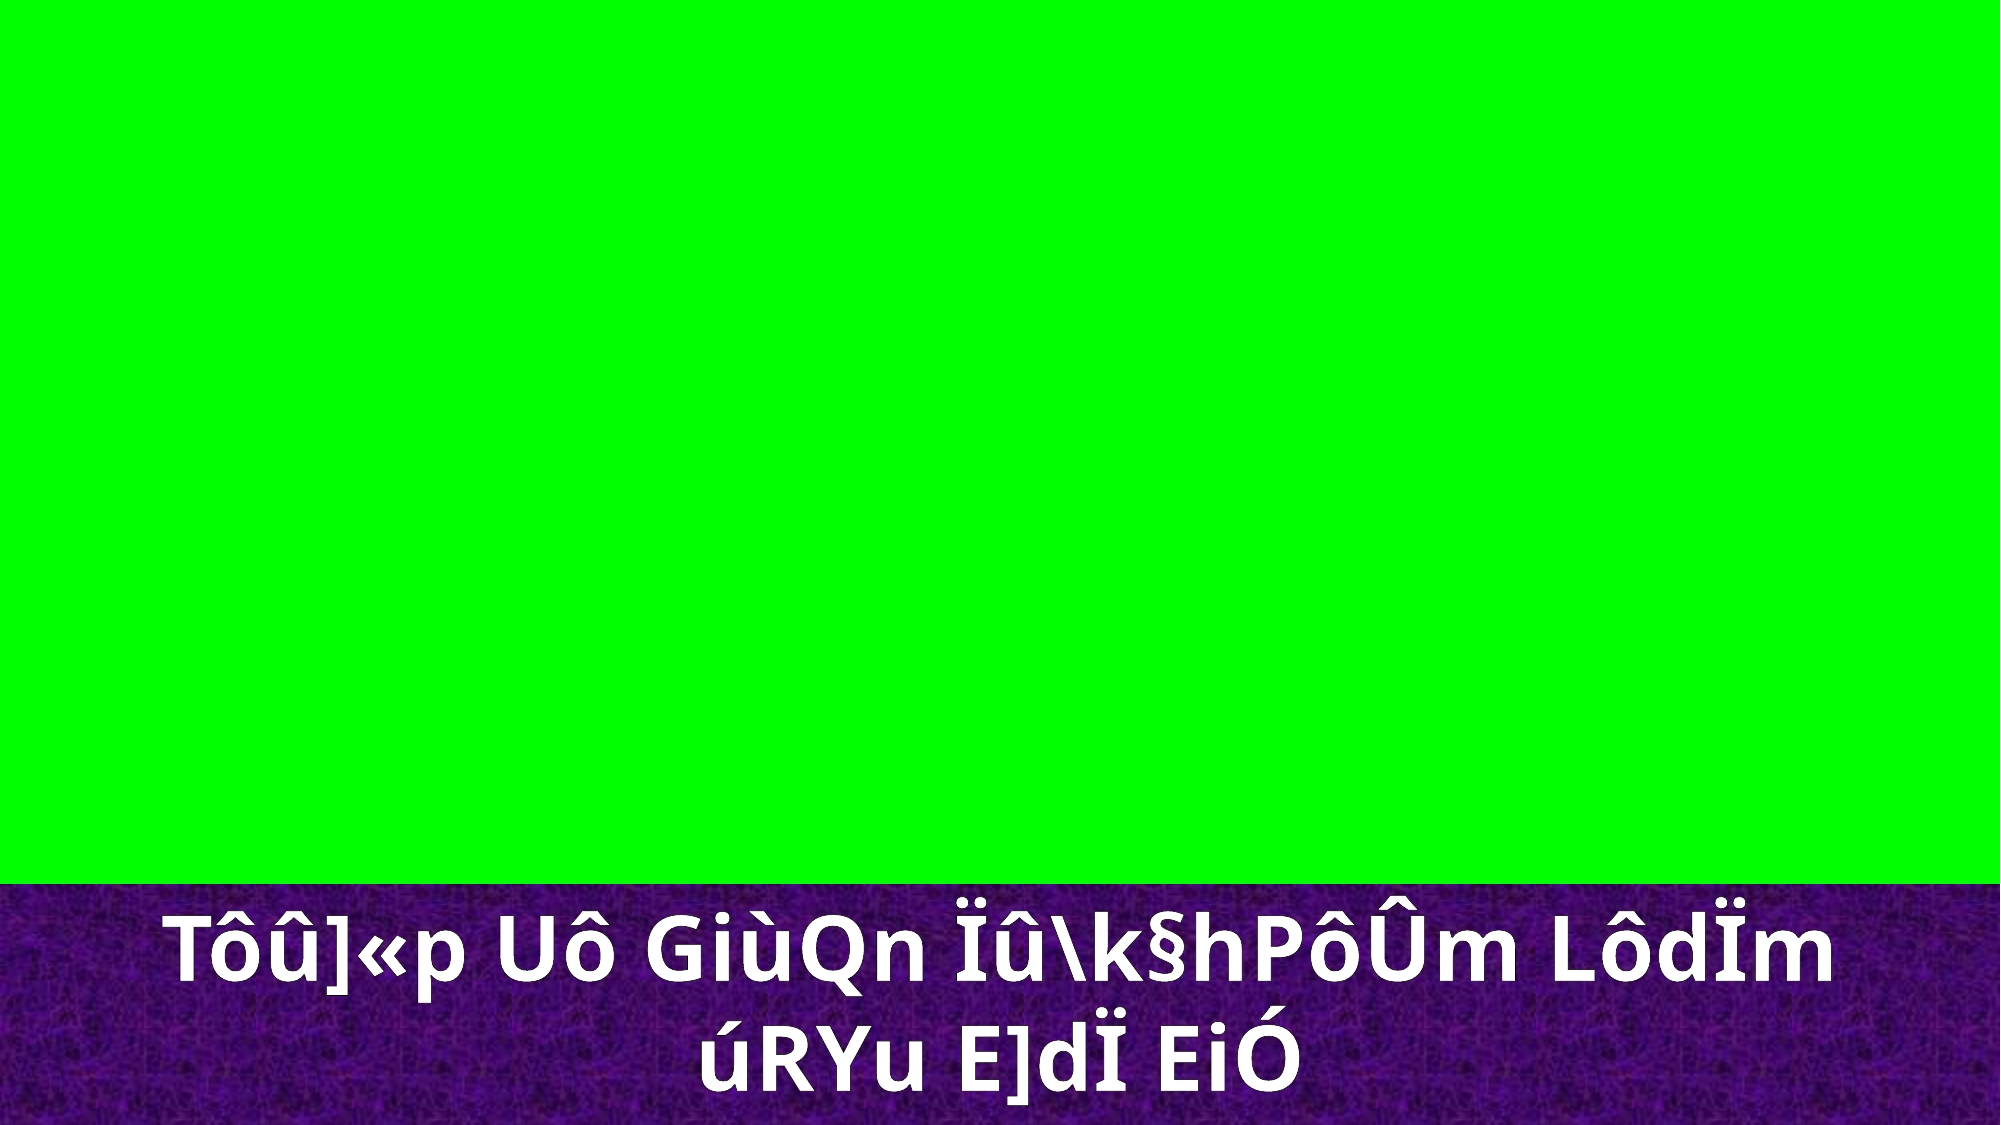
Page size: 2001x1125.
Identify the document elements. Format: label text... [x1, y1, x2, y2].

text_box [0, 884, 2000, 1125]
text_box Tôû]«p Uô GiùQn Ïû\k§hPôÛm LôdÏm úRYu E]dÏ EiÓ [133, 882, 1867, 1117]
